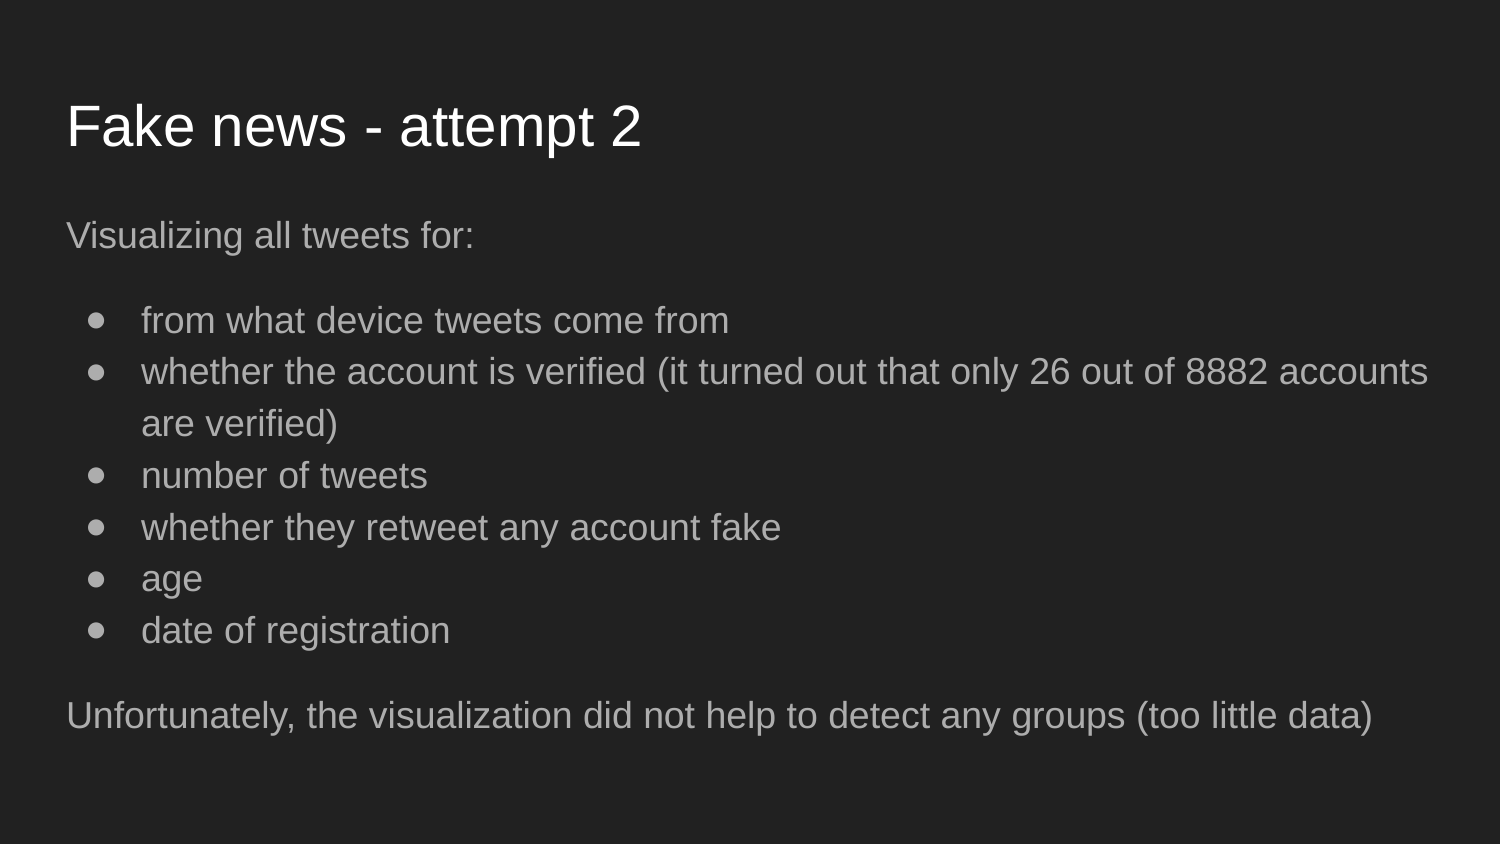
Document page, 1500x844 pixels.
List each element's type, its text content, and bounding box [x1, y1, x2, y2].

title Fake news - attempt 2 [51, 72, 1449, 167]
list Visualizing all tweets for: from what device tweets come from whether the account is verified (it turned out that only 26 out of 8882 accounts are verified) number of tweets whether they retweet any account fake age date of registration Unfortunately, the visualization did not help to detect any groups (too little data) [51, 189, 1449, 750]
